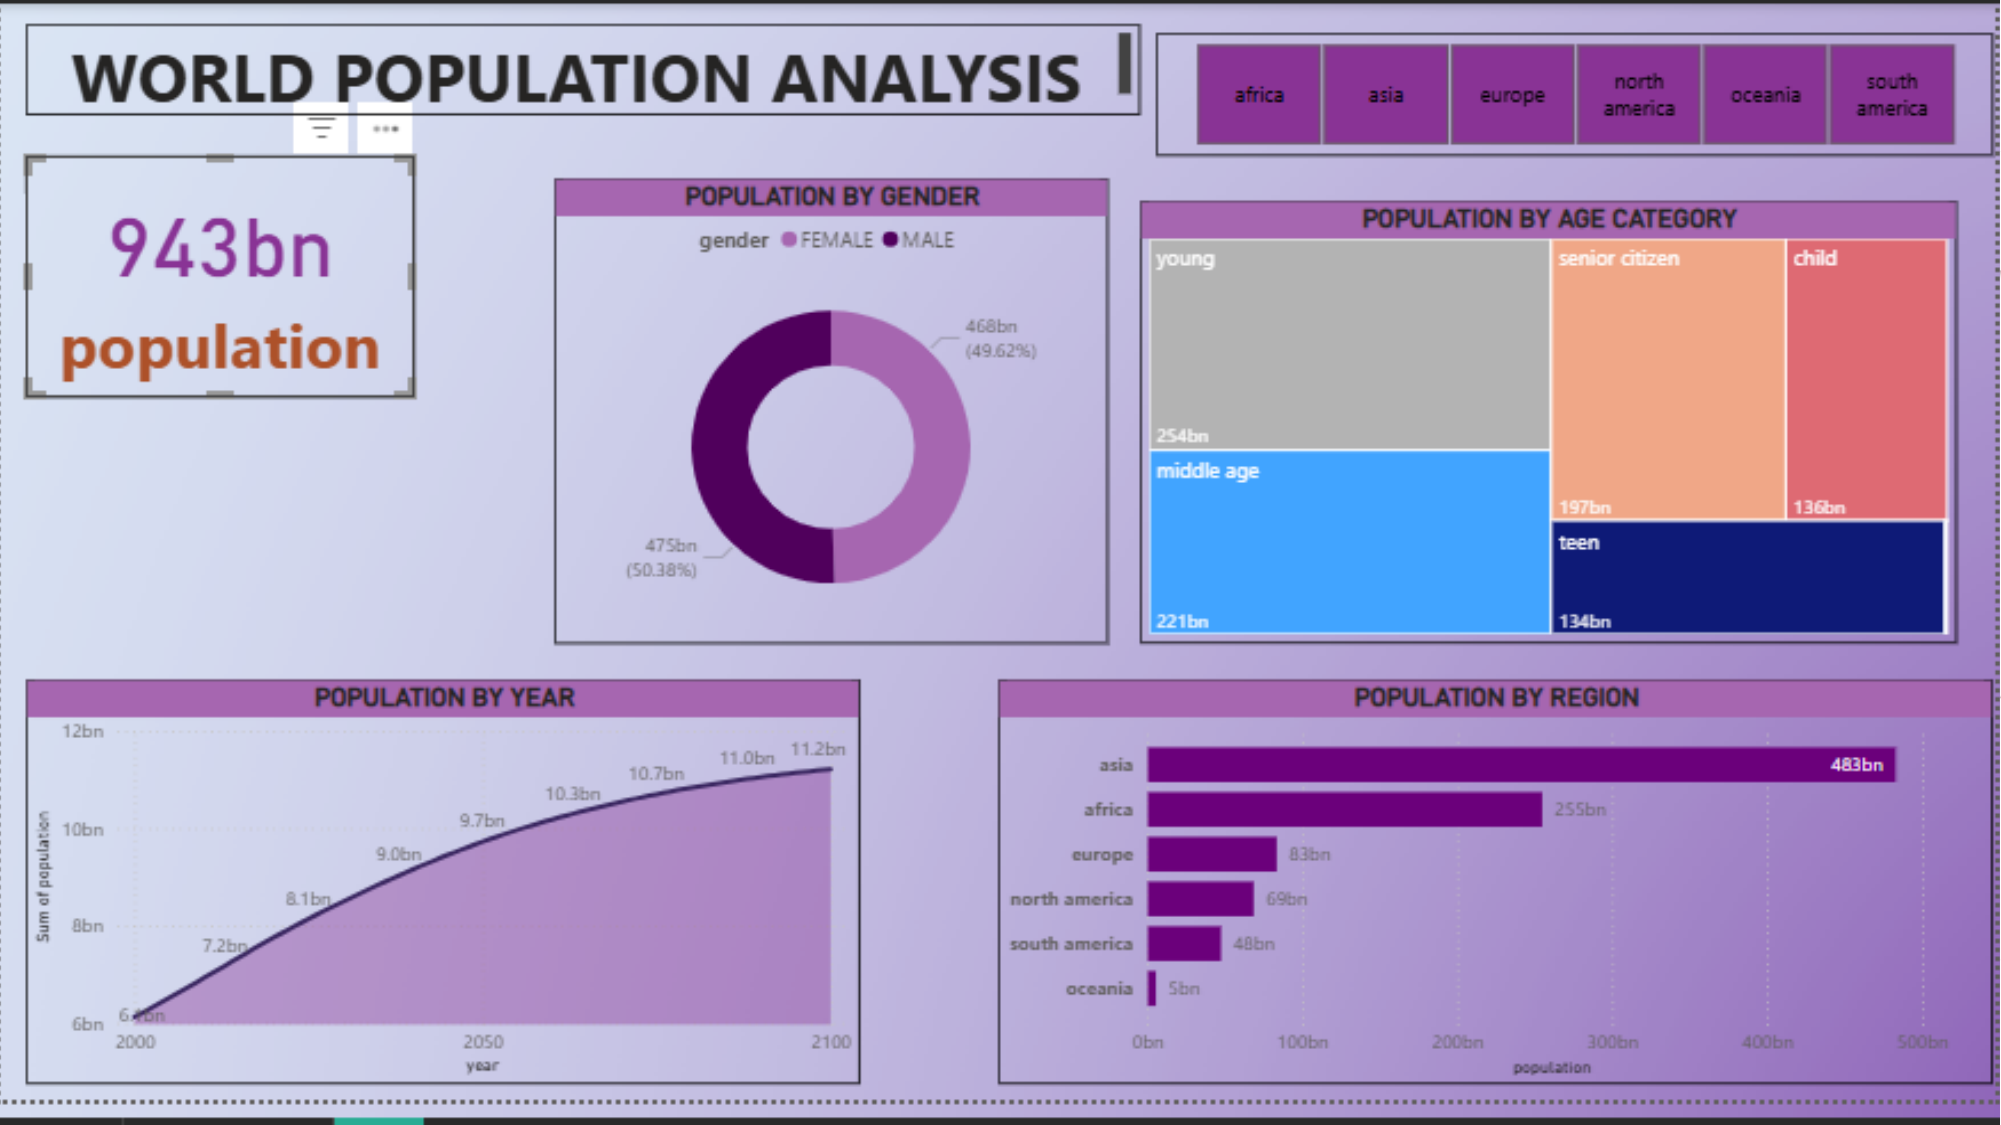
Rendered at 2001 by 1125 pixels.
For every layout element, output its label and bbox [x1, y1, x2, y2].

list [0, 0, 2000, 1125]
